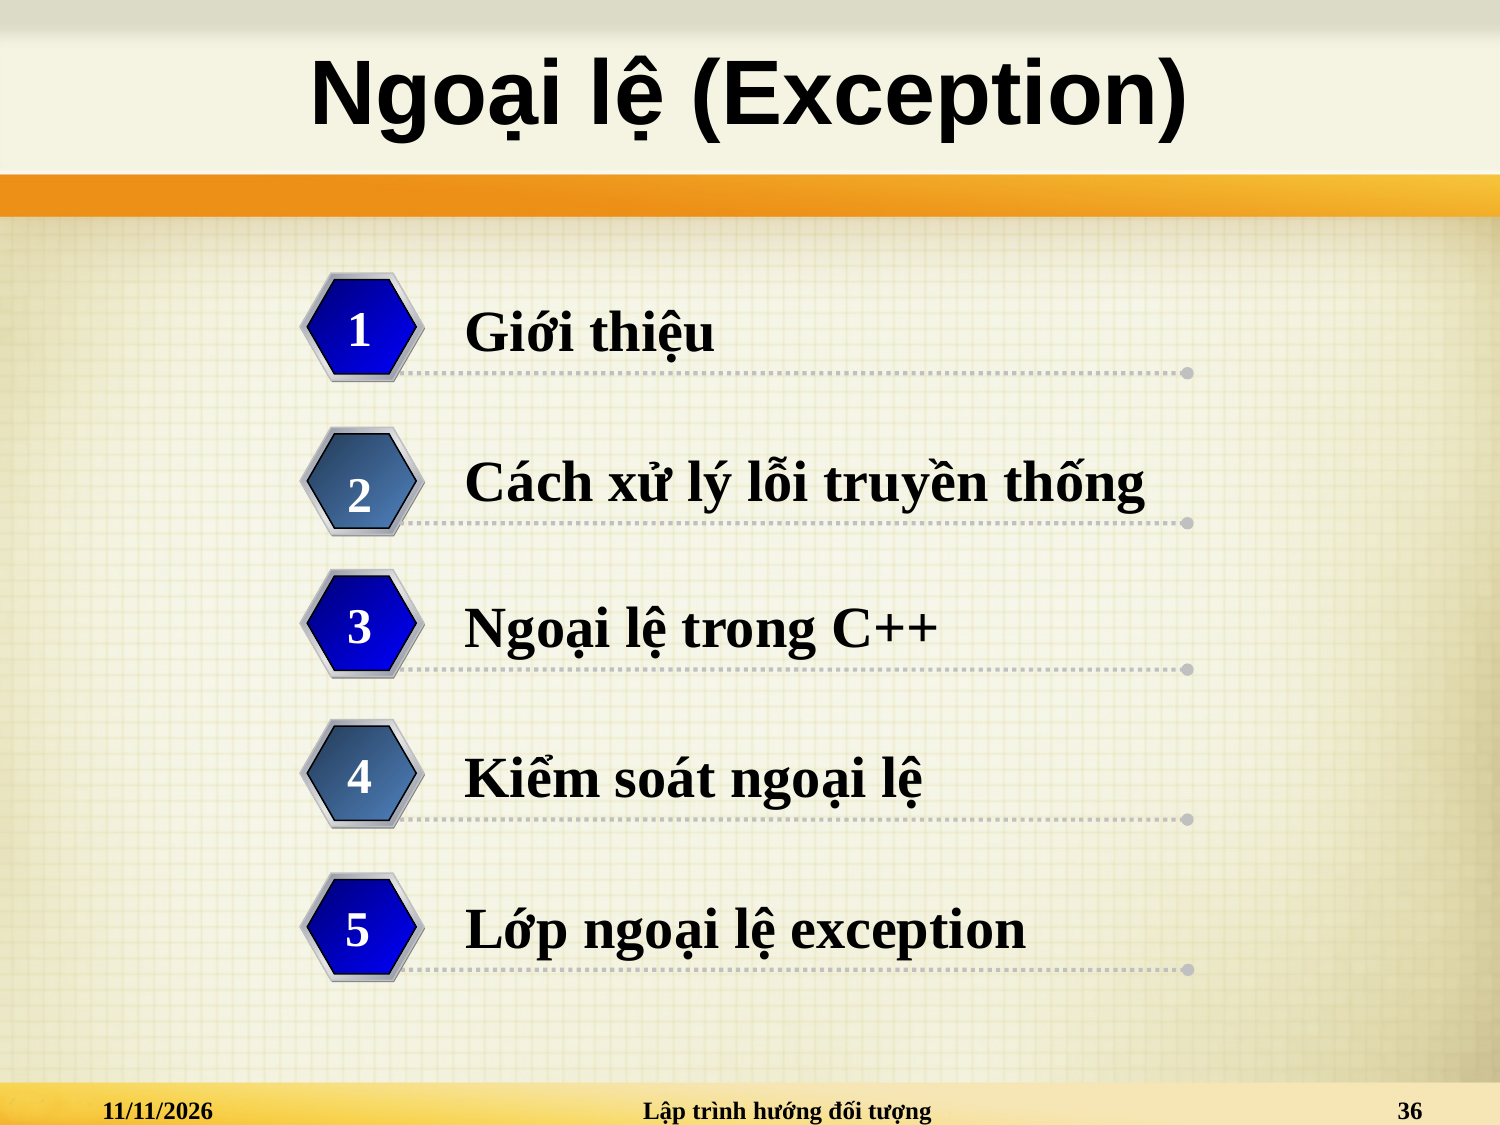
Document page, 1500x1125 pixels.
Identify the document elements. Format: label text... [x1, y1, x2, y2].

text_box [299, 719, 1188, 829]
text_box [299, 272, 1188, 383]
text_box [299, 872, 1189, 983]
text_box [299, 569, 1188, 679]
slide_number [87, 1087, 438, 1125]
title Ngoại lệ (Exception) [0, 0, 1500, 175]
footer Lập trình hướng đối tượng [549, 1087, 1025, 1125]
slide_number 36 [1087, 1087, 1438, 1125]
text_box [299, 427, 1251, 537]
picture [0, 175, 1500, 1125]
